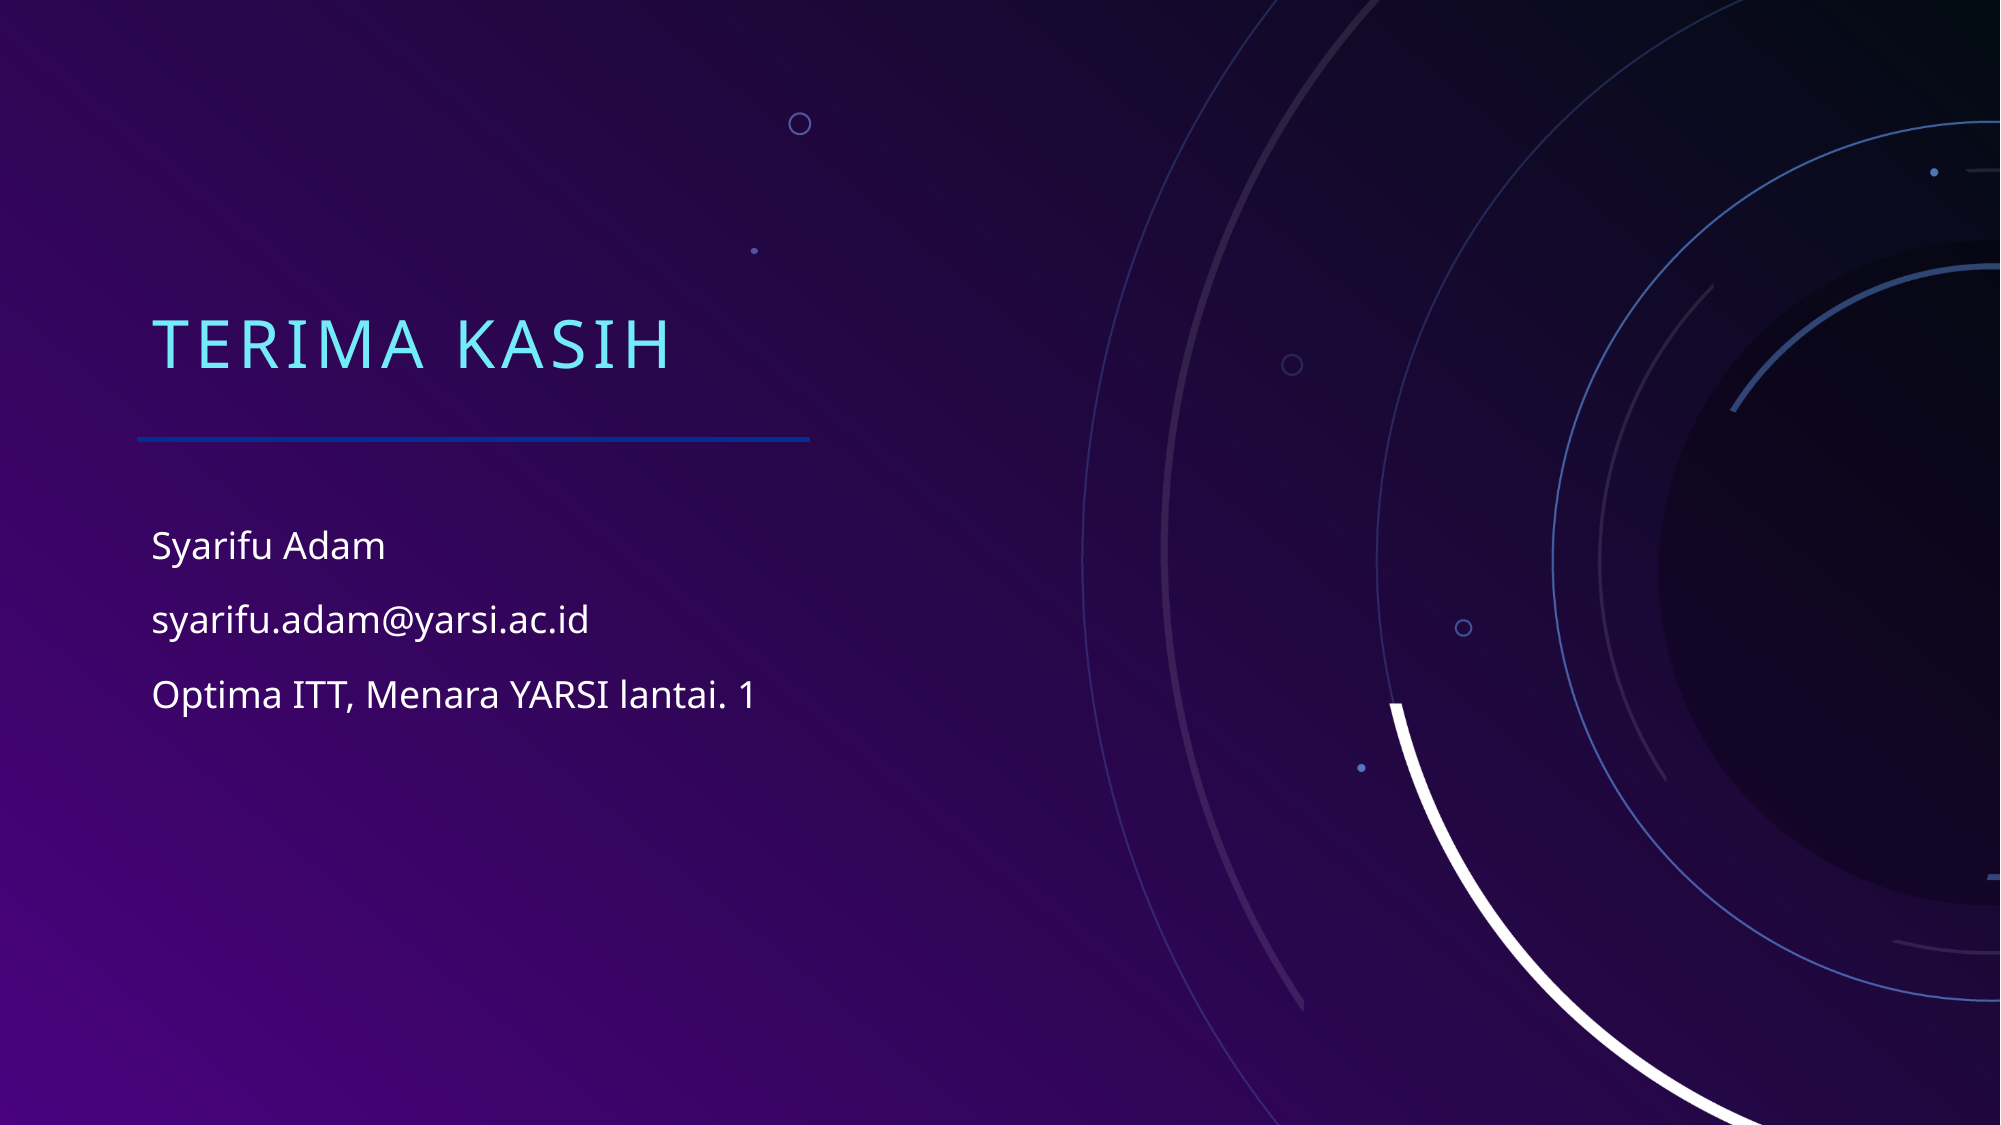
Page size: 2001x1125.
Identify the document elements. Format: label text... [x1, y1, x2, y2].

title Terima kasih [137, 28, 861, 390]
picture [1073, 0, 2000, 1125]
list Syarifu Adam syarifu.adam@yarsi.ac.id Optima ITT, Menara YARSI lantai. 1 [136, 505, 861, 957]
